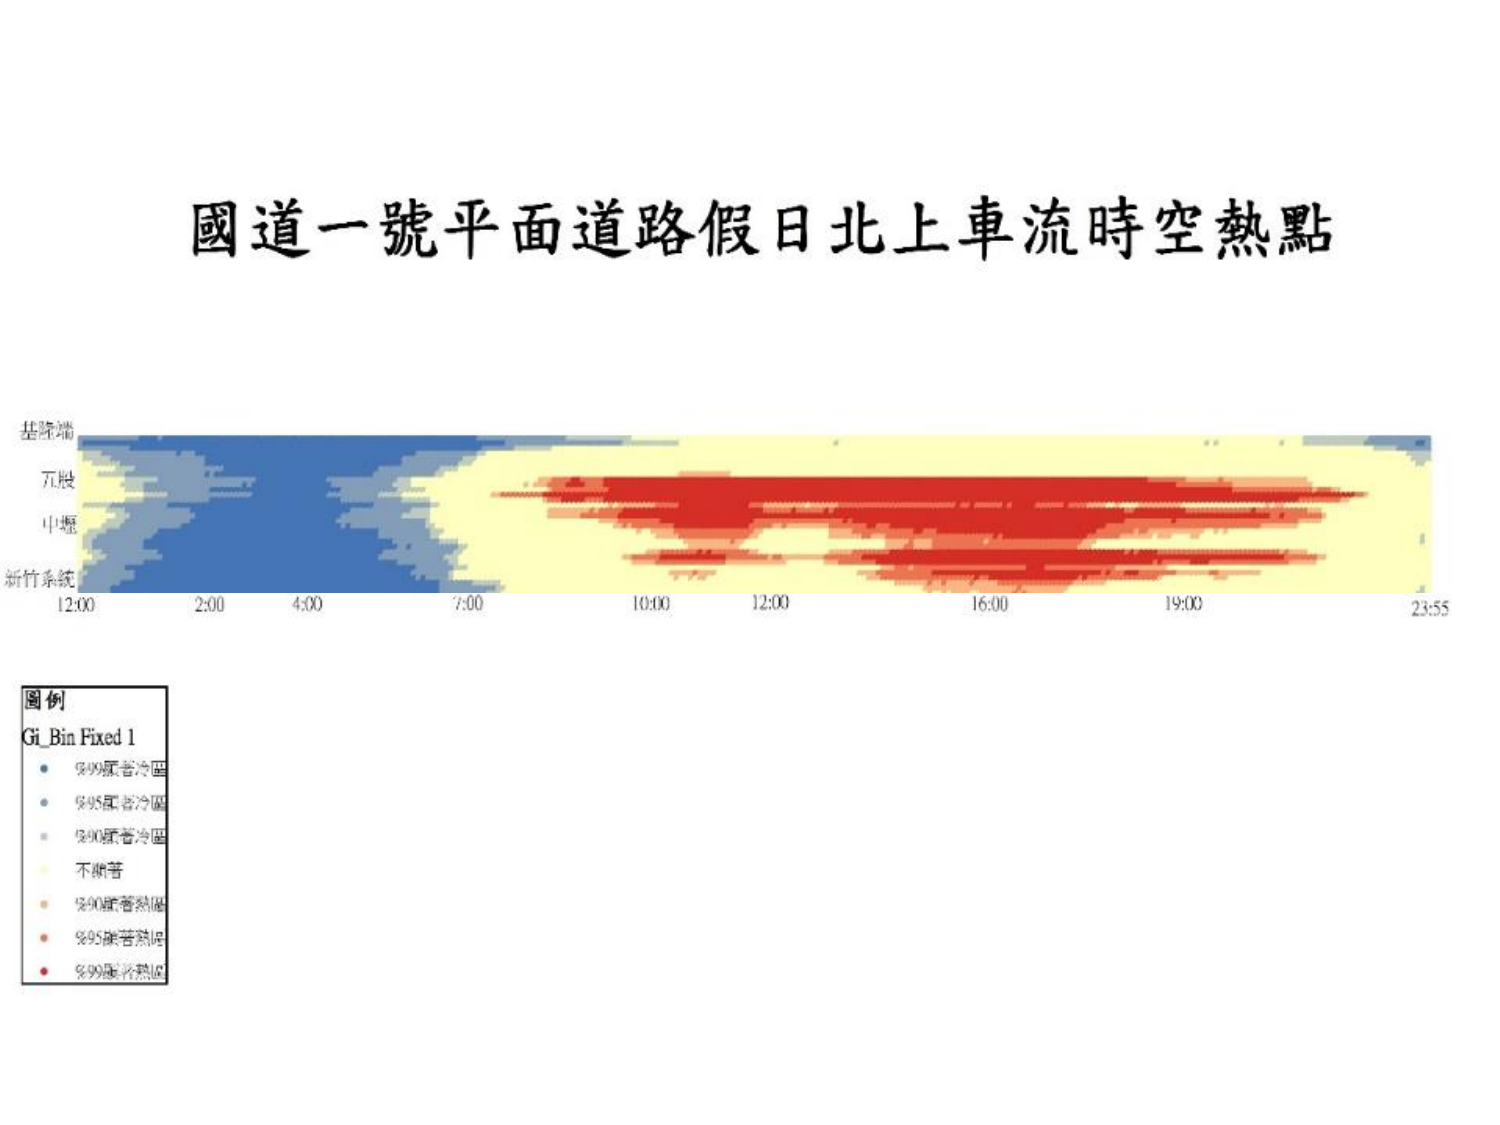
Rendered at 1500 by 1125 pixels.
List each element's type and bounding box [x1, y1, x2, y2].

text_box [0, 59, 1500, 1014]
